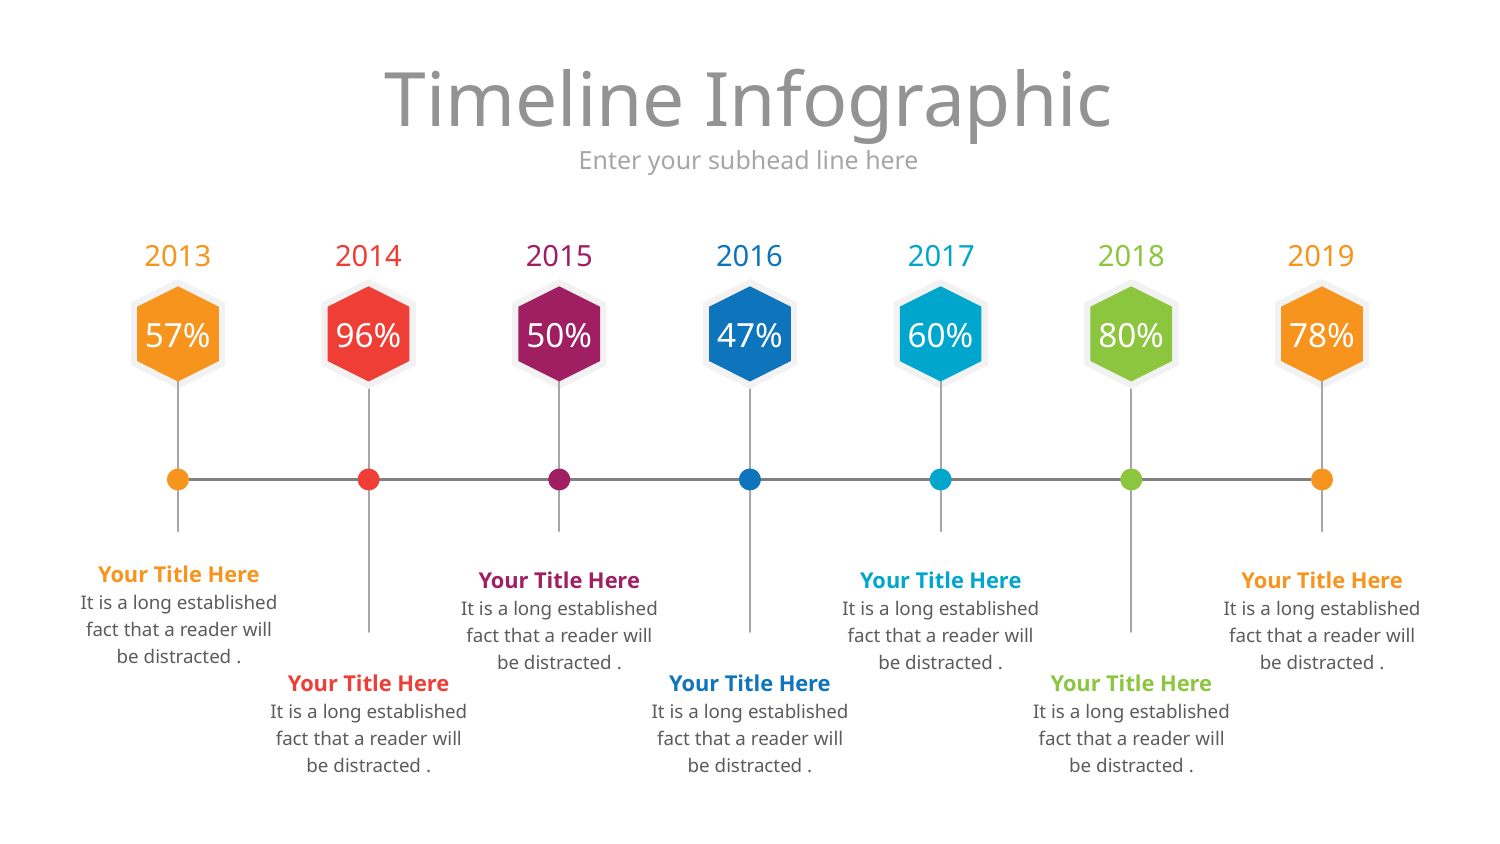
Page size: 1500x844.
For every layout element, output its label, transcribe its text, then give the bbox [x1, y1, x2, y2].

text_box [357, 469, 364, 478]
text_box Your Title Here It is a long established fact that a reader will be distracted . [63, 547, 295, 675]
text_box 80% [1090, 286, 1173, 382]
text_box [1084, 278, 1179, 388]
text_box Your Title Here It is a long established fact that a reader will be distracted . [1015, 656, 1247, 784]
text_box [1311, 469, 1317, 490]
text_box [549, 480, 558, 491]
text_box 57% [137, 286, 219, 382]
text_box Your Title Here It is a long established fact that a reader will be distracted . [634, 656, 866, 784]
text_box Your Title Here It is a long established fact that a reader will be distracted . [443, 553, 675, 681]
text_box [893, 278, 988, 388]
text_box 2014 [298, 230, 439, 273]
text_box 2019 [739, 480, 749, 491]
text_box 2013 [108, 230, 248, 273]
text_box 2018 [1061, 230, 1201, 273]
text_box [512, 278, 607, 388]
text_box [130, 278, 226, 388]
text_box [1326, 469, 1333, 490]
text_box [1274, 278, 1370, 388]
text_box [563, 469, 570, 478]
text_box [702, 278, 798, 388]
text_box Your Title Here It is a long established fact that a reader will be distracted . [252, 656, 485, 784]
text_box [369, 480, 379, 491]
text_box [182, 469, 189, 490]
text_box 2016 [679, 230, 820, 273]
text_box 96% [327, 286, 410, 382]
text_box Your Title Here It is a long established fact that a reader will be distracted . [824, 553, 1057, 681]
text_box [1135, 469, 1143, 478]
text_box [1120, 469, 1126, 478]
text_box 60% [899, 286, 982, 382]
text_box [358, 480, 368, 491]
text_box [167, 469, 173, 490]
title Timeline Infographic [62, 55, 1436, 138]
list Enter your subhead line here [62, 144, 1436, 174]
text_box #2 [1121, 480, 1131, 491]
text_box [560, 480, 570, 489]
text_box [929, 469, 936, 478]
text_box 2015 [489, 230, 629, 273]
text_box [739, 469, 745, 478]
text_box 47% [709, 286, 791, 382]
text_box 2017 [941, 480, 951, 491]
text_box 2017 [930, 480, 940, 491]
text_box [945, 469, 952, 478]
text_box [321, 278, 416, 388]
text_box [754, 469, 761, 478]
text_box #2 [1132, 480, 1142, 489]
text_box [373, 469, 380, 478]
text_box Your Title Here It is a long established fact that a reader will be distracted . [1206, 553, 1438, 681]
text_box 78% [1281, 286, 1363, 382]
text_box 50% [518, 286, 601, 382]
text_box 2019 [751, 480, 761, 489]
text_box 2017 [871, 230, 1012, 273]
text_box [548, 469, 554, 478]
text_box 2019 [1251, 230, 1391, 273]
